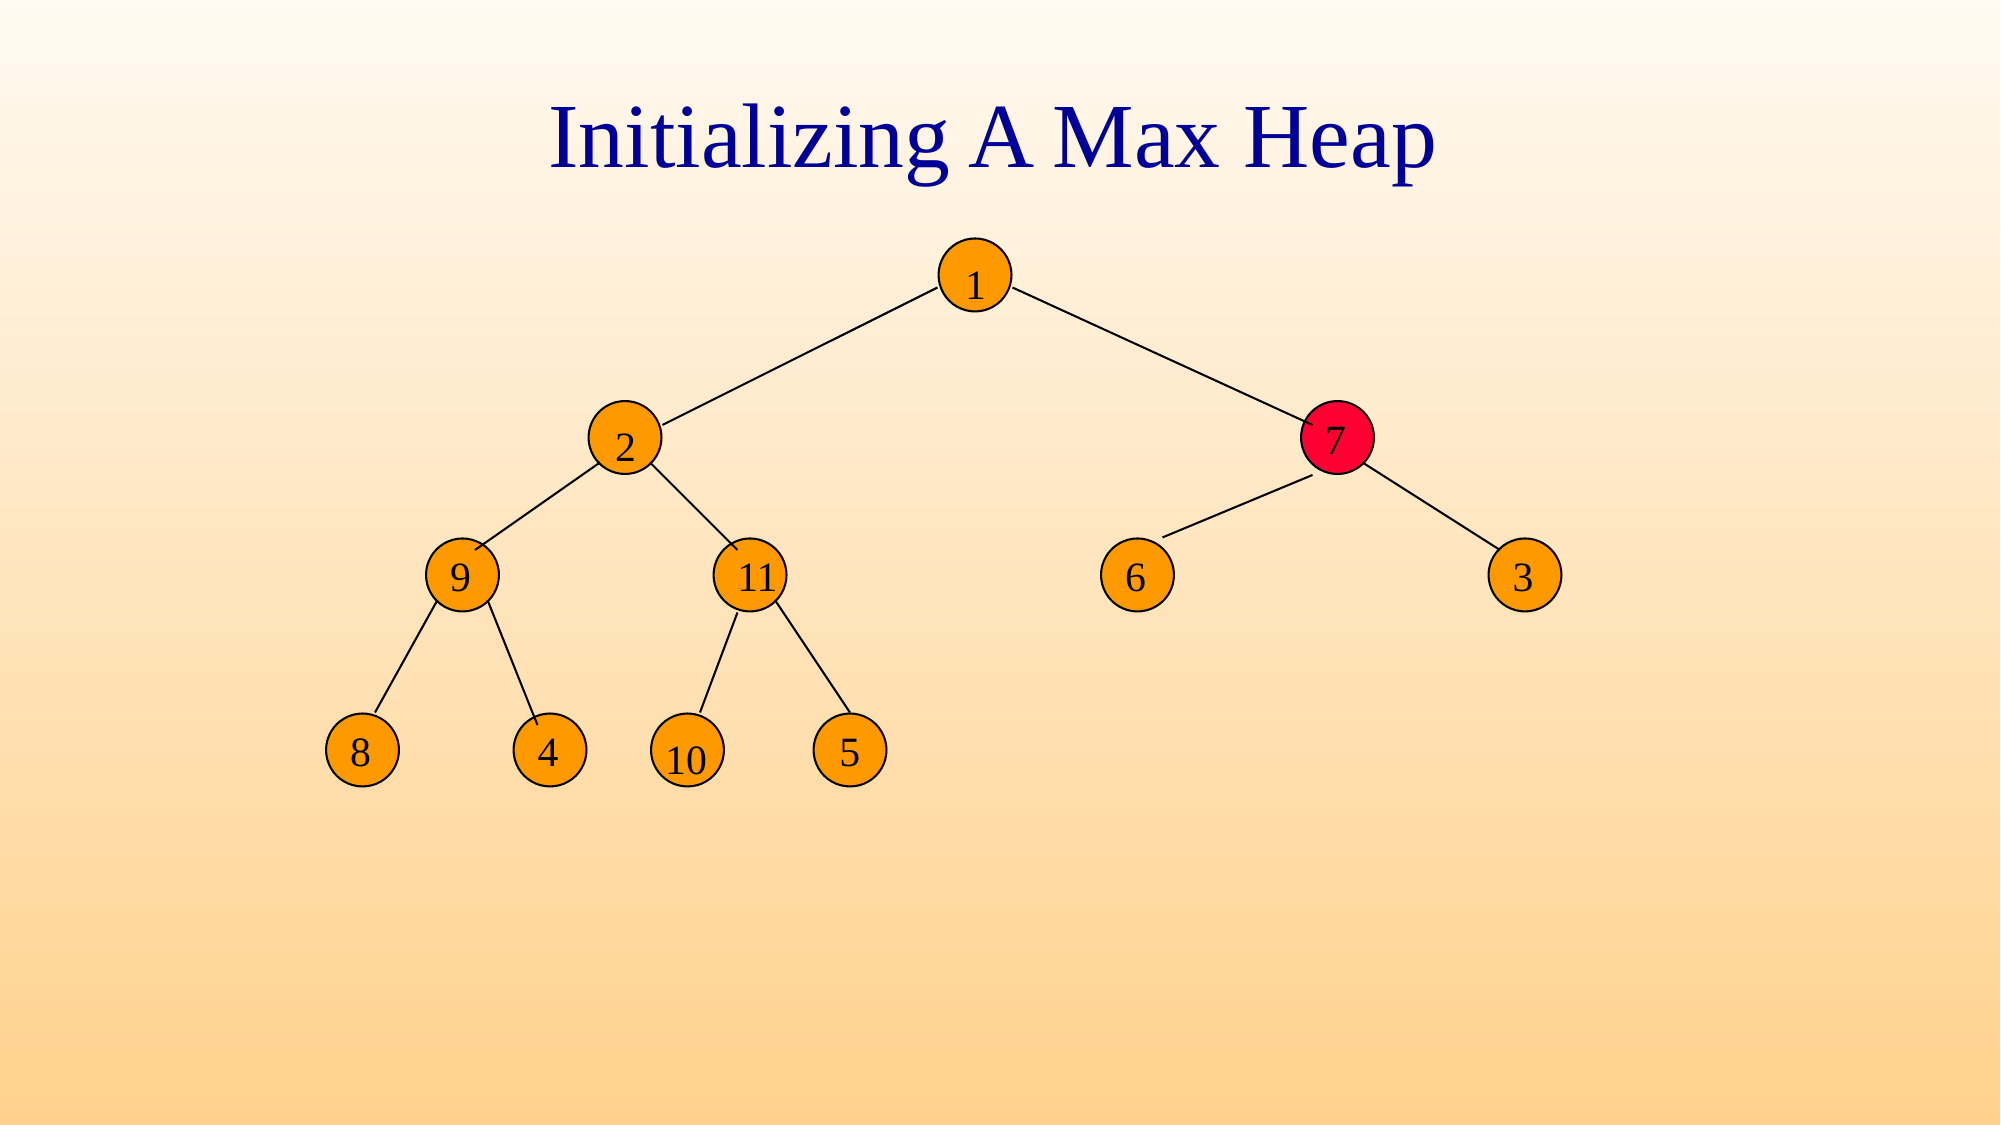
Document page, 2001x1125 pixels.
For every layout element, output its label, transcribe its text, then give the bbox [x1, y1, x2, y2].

text_box [387, 723, 399, 777]
text_box [938, 238, 1001, 301]
text_box [1301, 414, 1309, 461]
text_box 8 [822, 717, 832, 725]
text_box [347, 783, 378, 787]
text_box [1488, 551, 1497, 599]
text_box 10 [649, 725, 738, 791]
text_box 6 [1109, 542, 1162, 608]
text_box [447, 538, 478, 542]
text_box [713, 551, 722, 599]
text_box [1362, 410, 1374, 465]
text_box [487, 548, 499, 602]
text_box [1122, 608, 1153, 612]
text_box [661, 713, 714, 725]
text_box [534, 783, 566, 787]
text_box [574, 722, 587, 778]
text_box 8 [822, 775, 832, 783]
text_box [588, 401, 652, 463]
text_box 4 [522, 717, 574, 783]
text_box [326, 727, 334, 773]
text_box [1549, 547, 1562, 603]
text_box 8 [334, 717, 387, 783]
text_box [426, 552, 434, 598]
text_box [734, 538, 766, 542]
text_box 3 [1497, 542, 1549, 608]
text_box 7 [1309, 404, 1362, 471]
text_box 5 [813, 713, 887, 787]
text_box 11 [722, 542, 825, 608]
text_box [734, 608, 766, 612]
text_box [1162, 548, 1174, 602]
text_box [347, 713, 378, 717]
text_box 9 [434, 542, 487, 608]
title Initializing A Max Heap [262, 37, 1725, 225]
text_box [1101, 552, 1109, 598]
text_box [513, 726, 522, 774]
text_box 7 [659, 717, 670, 725]
text_box [1509, 538, 1541, 542]
text_box [534, 713, 566, 717]
text_box [1122, 538, 1153, 542]
text_box [1509, 608, 1541, 612]
text_box 1 [949, 249, 1088, 316]
text_box [447, 608, 478, 612]
text_box 2 [600, 412, 725, 478]
